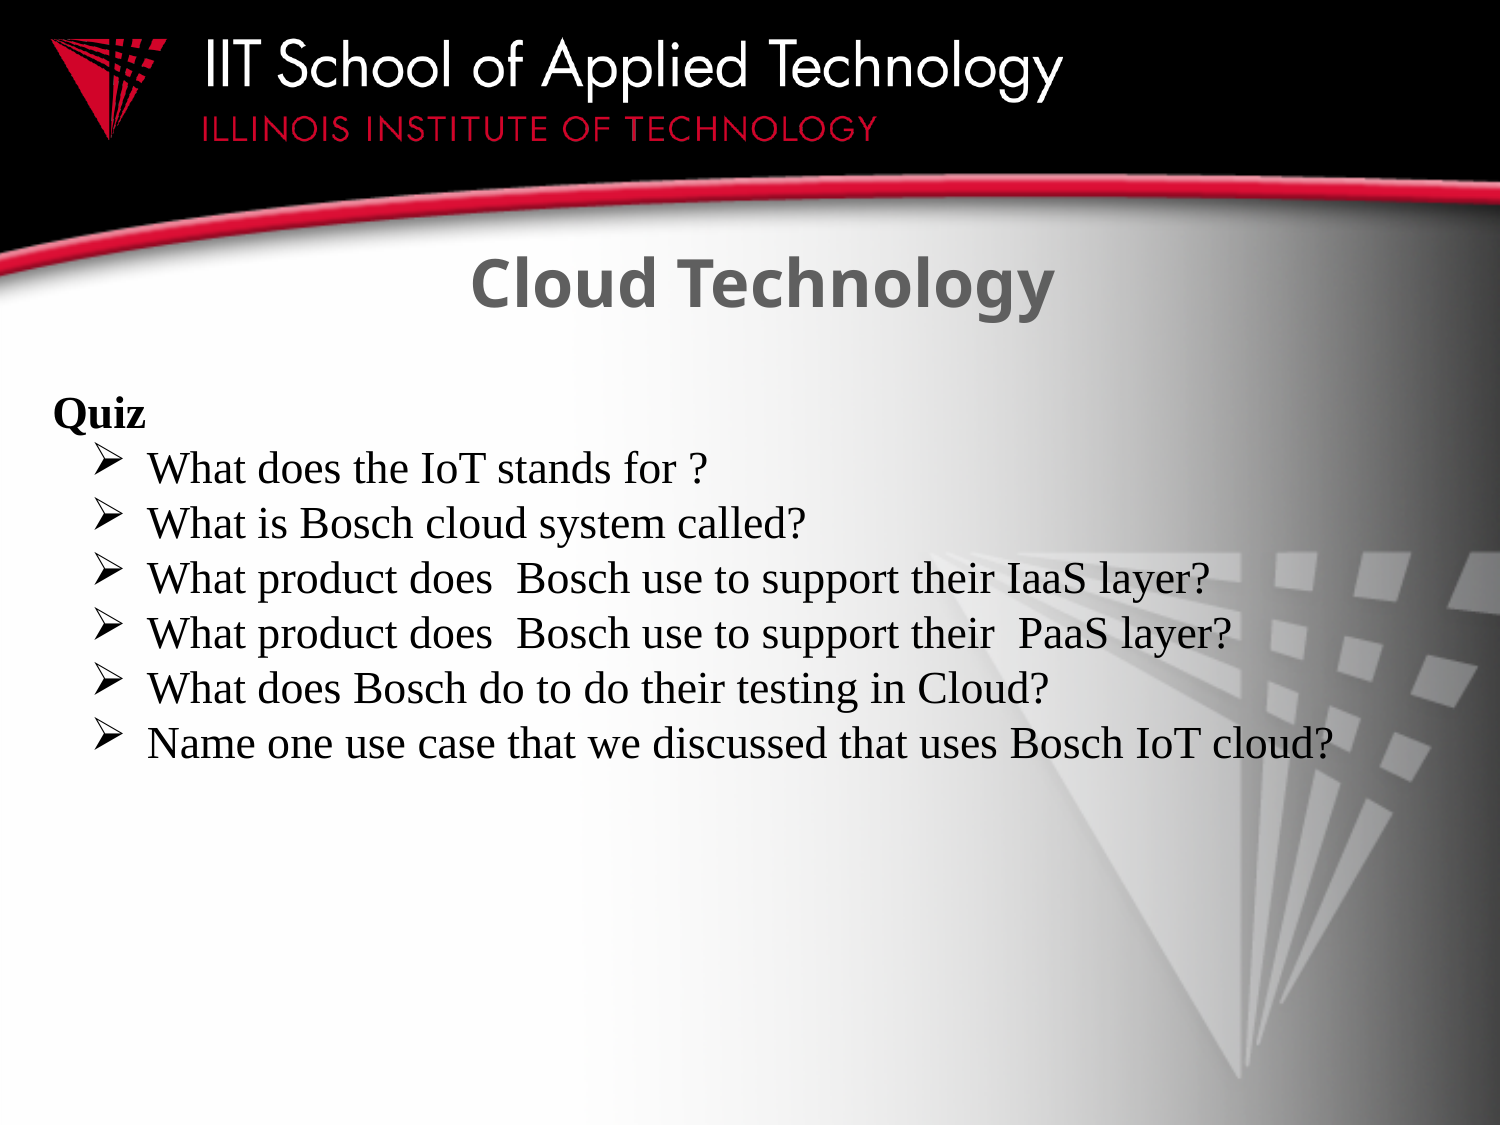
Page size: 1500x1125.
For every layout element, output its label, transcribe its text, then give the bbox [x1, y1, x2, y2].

picture [0, 0, 1500, 1125]
text_box Quiz What does the IoT stands for ? What is Bosch cloud system called? What product does Bosch use to support their IaaS layer? What product does Bosch use to support their PaaS layer? What does Bosch do to do their testing in Cloud? Name one use case that we discussed that uses Bosch IoT cloud? [37, 375, 1475, 885]
title Cloud Technology [124, 187, 1401, 375]
